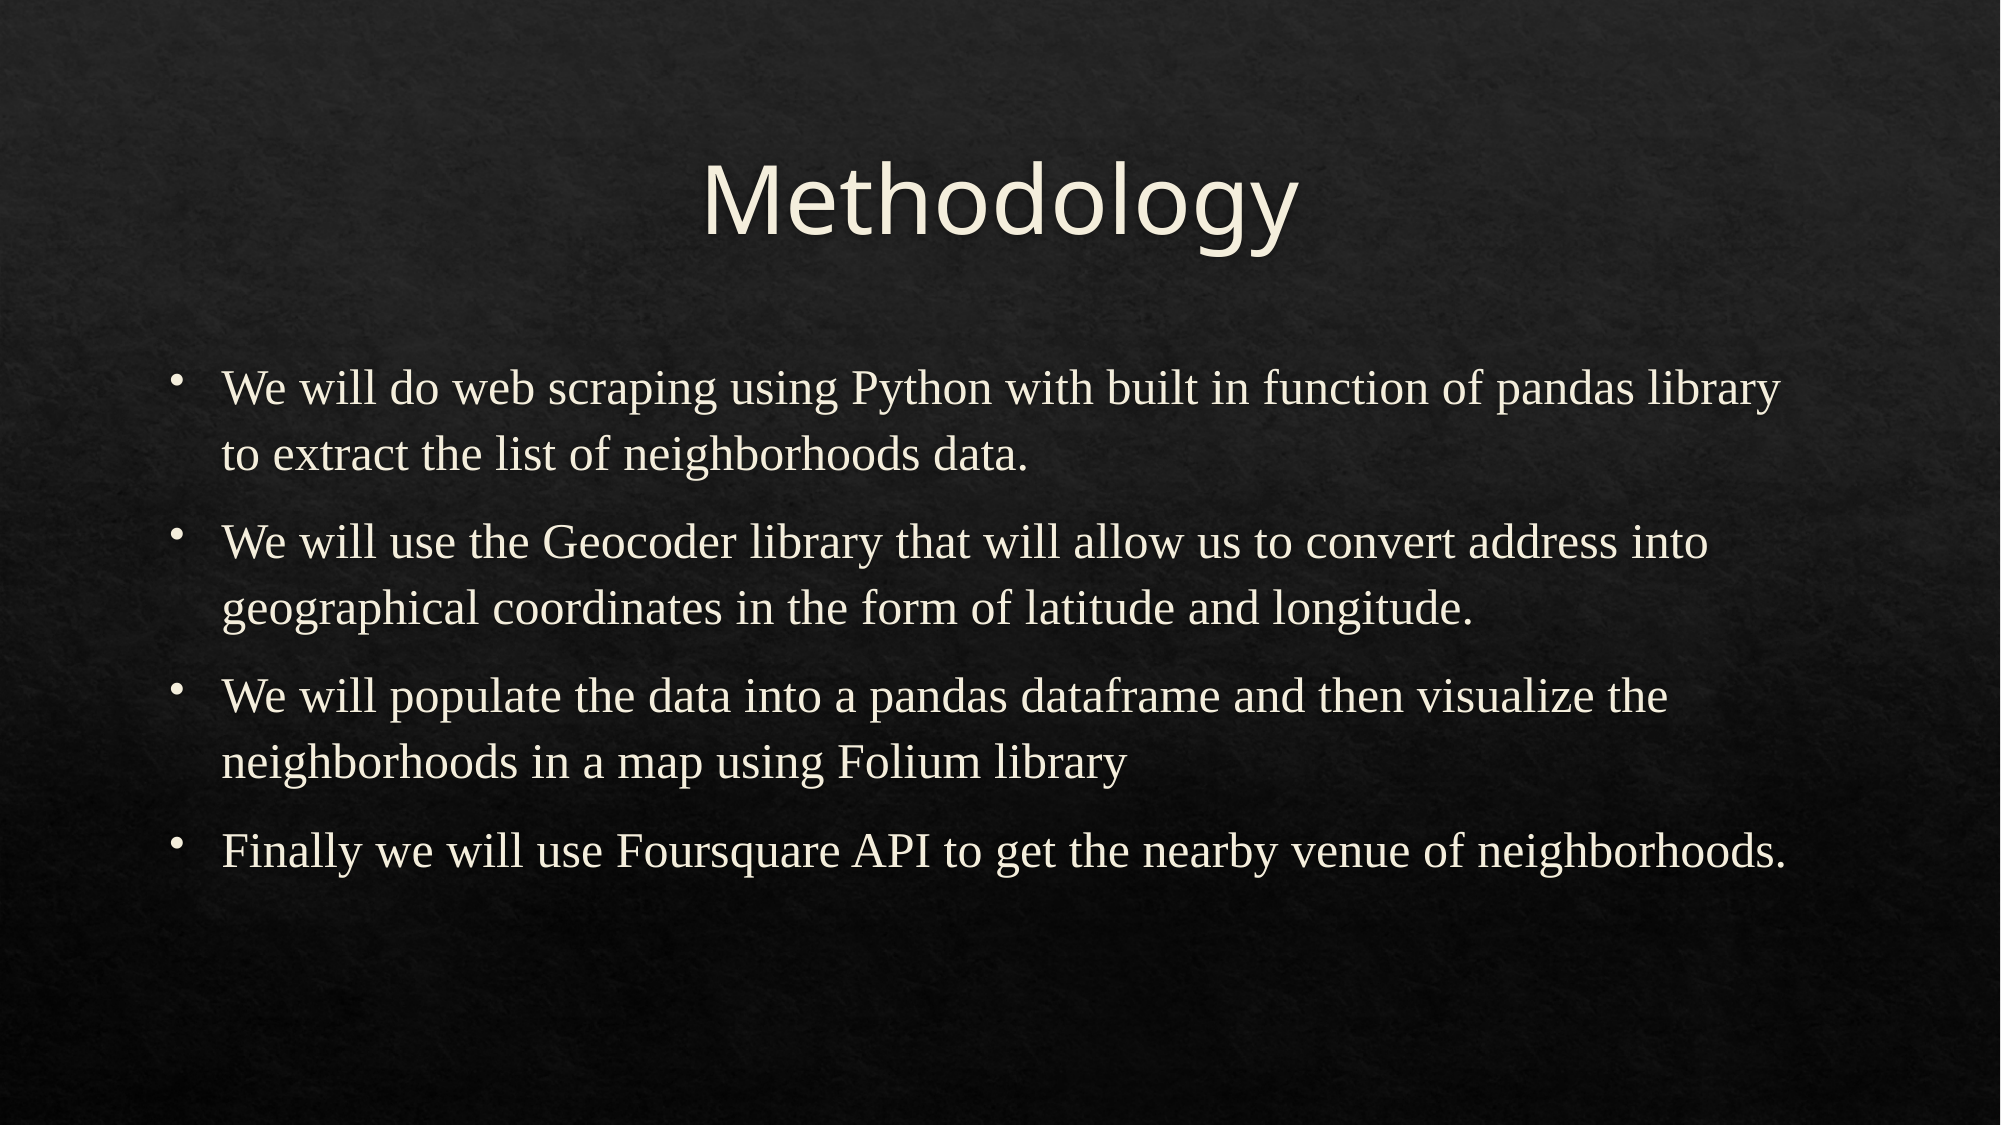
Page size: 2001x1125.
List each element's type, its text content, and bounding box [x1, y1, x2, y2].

list We will do web scraping using Python with built in function of pandas library to extract the list of neighborhoods data. We will use the Geocoder library that will allow us to convert address into geographical coordinates in the form of latitude and longitude. We will populate the data into a pandas dataframe and then visualize the neighborhoods in a map using Folium library Finally we will use Foursquare API to get the nearby venue of neighborhoods. [149, 340, 1849, 950]
title Methodology [149, 99, 1849, 307]
